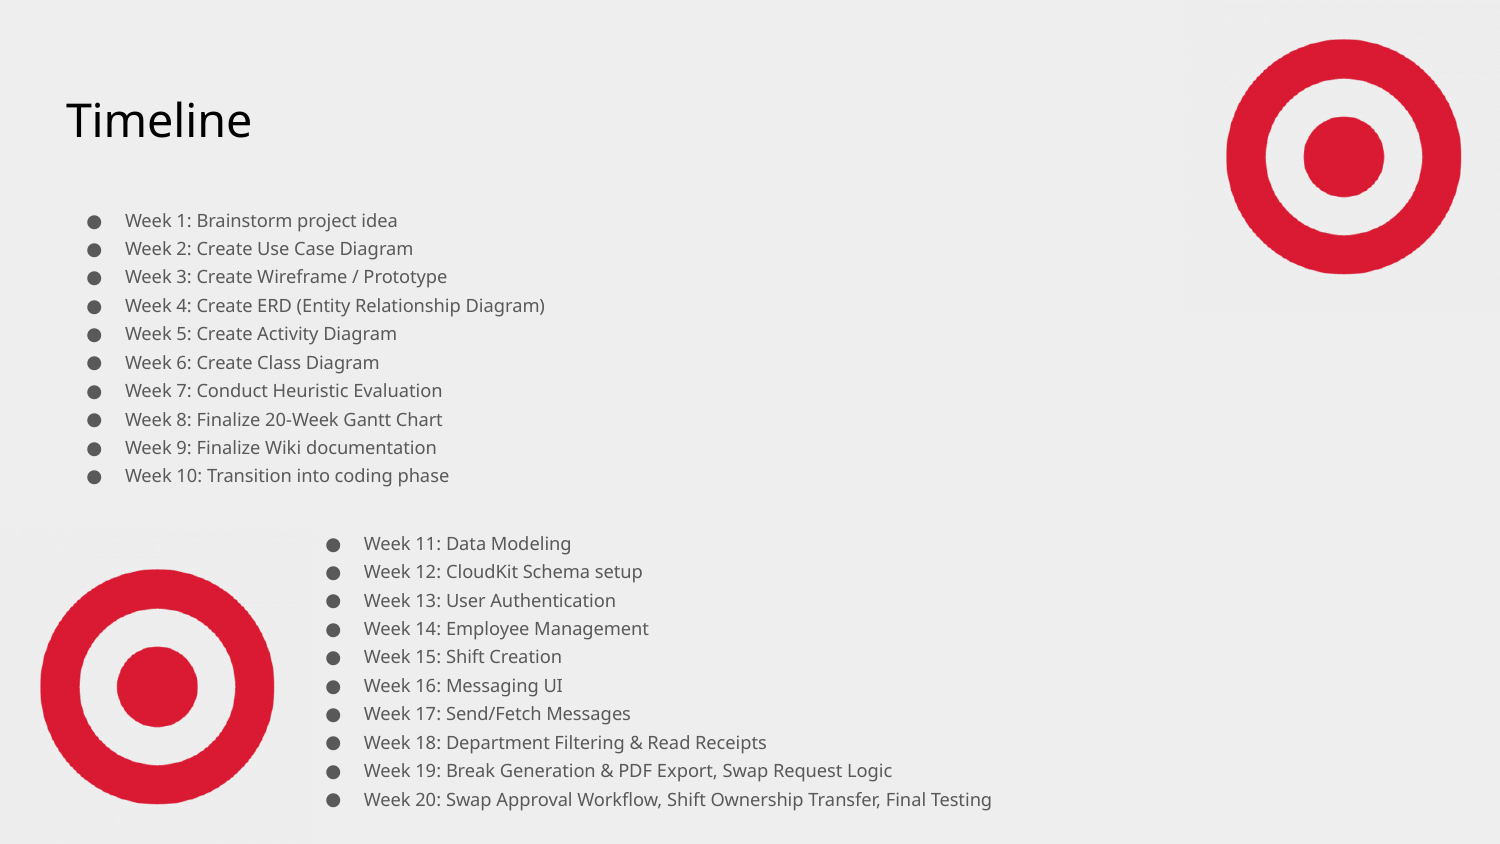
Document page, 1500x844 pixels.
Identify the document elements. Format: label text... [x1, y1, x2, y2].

list Week 11: Data Modeling Week 12: CloudKit Schema setup Week 13: User Authentication Week 14: Employee Management Week 15: Shift Creation Week 16: Messaging UI Week 17: Send/Fetch Messages Week 18: Department Filtering & Read Receipts Week 19: Break Generation & PDF Export, Swap Request Logic Week 20: Swap Approval Workflow, Shift Ownership Transfer, Final Testing [290, 512, 1474, 827]
picture [1185, 0, 1500, 315]
picture [0, 529, 315, 844]
list Week 1: Brainstorm project idea Week 2: Create Use Case Diagram Week 3: Create Wireframe / Prototype Week 4: Create ERD (Entity Relationship Diagram) Week 5: Create Activity Diagram Week 6: Create Class Diagram Week 7: Conduct Heuristic Evaluation Week 8: Finalize 20-Week Gantt Chart Week 9: Finalize Wiki documentation Week 10: Transition into coding phase [51, 189, 1449, 504]
title Timeline [51, 72, 1180, 167]
